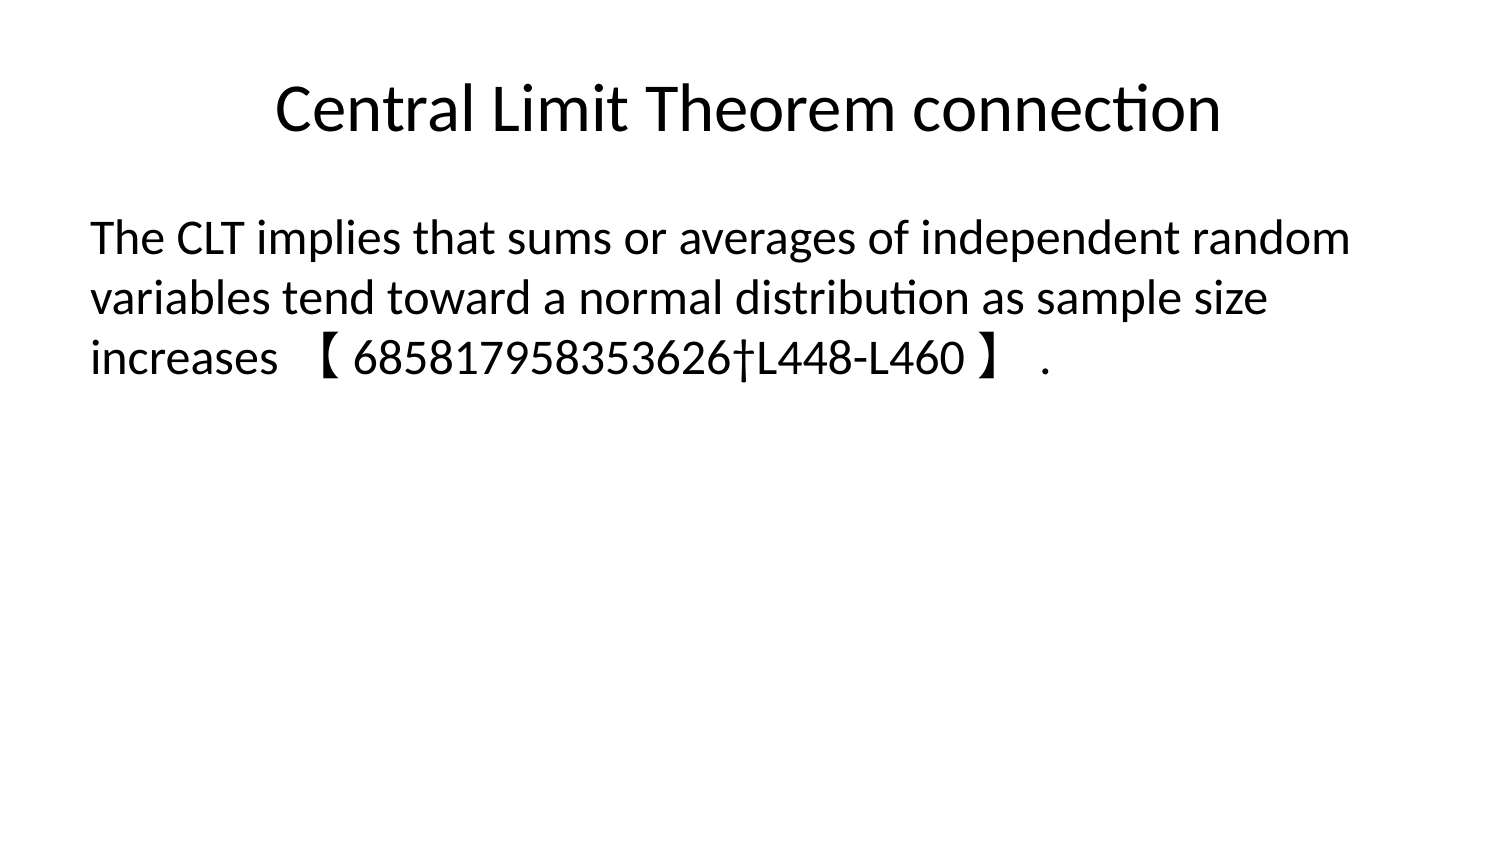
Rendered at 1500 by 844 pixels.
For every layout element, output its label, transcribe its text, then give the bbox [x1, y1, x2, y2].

title Central Limit Theorem connection [75, 33, 1425, 175]
list The CLT implies that sums or averages of independent random variables tend toward a normal distribution as sample size increases【685817958353626†L448-L460】. [75, 196, 1425, 754]
